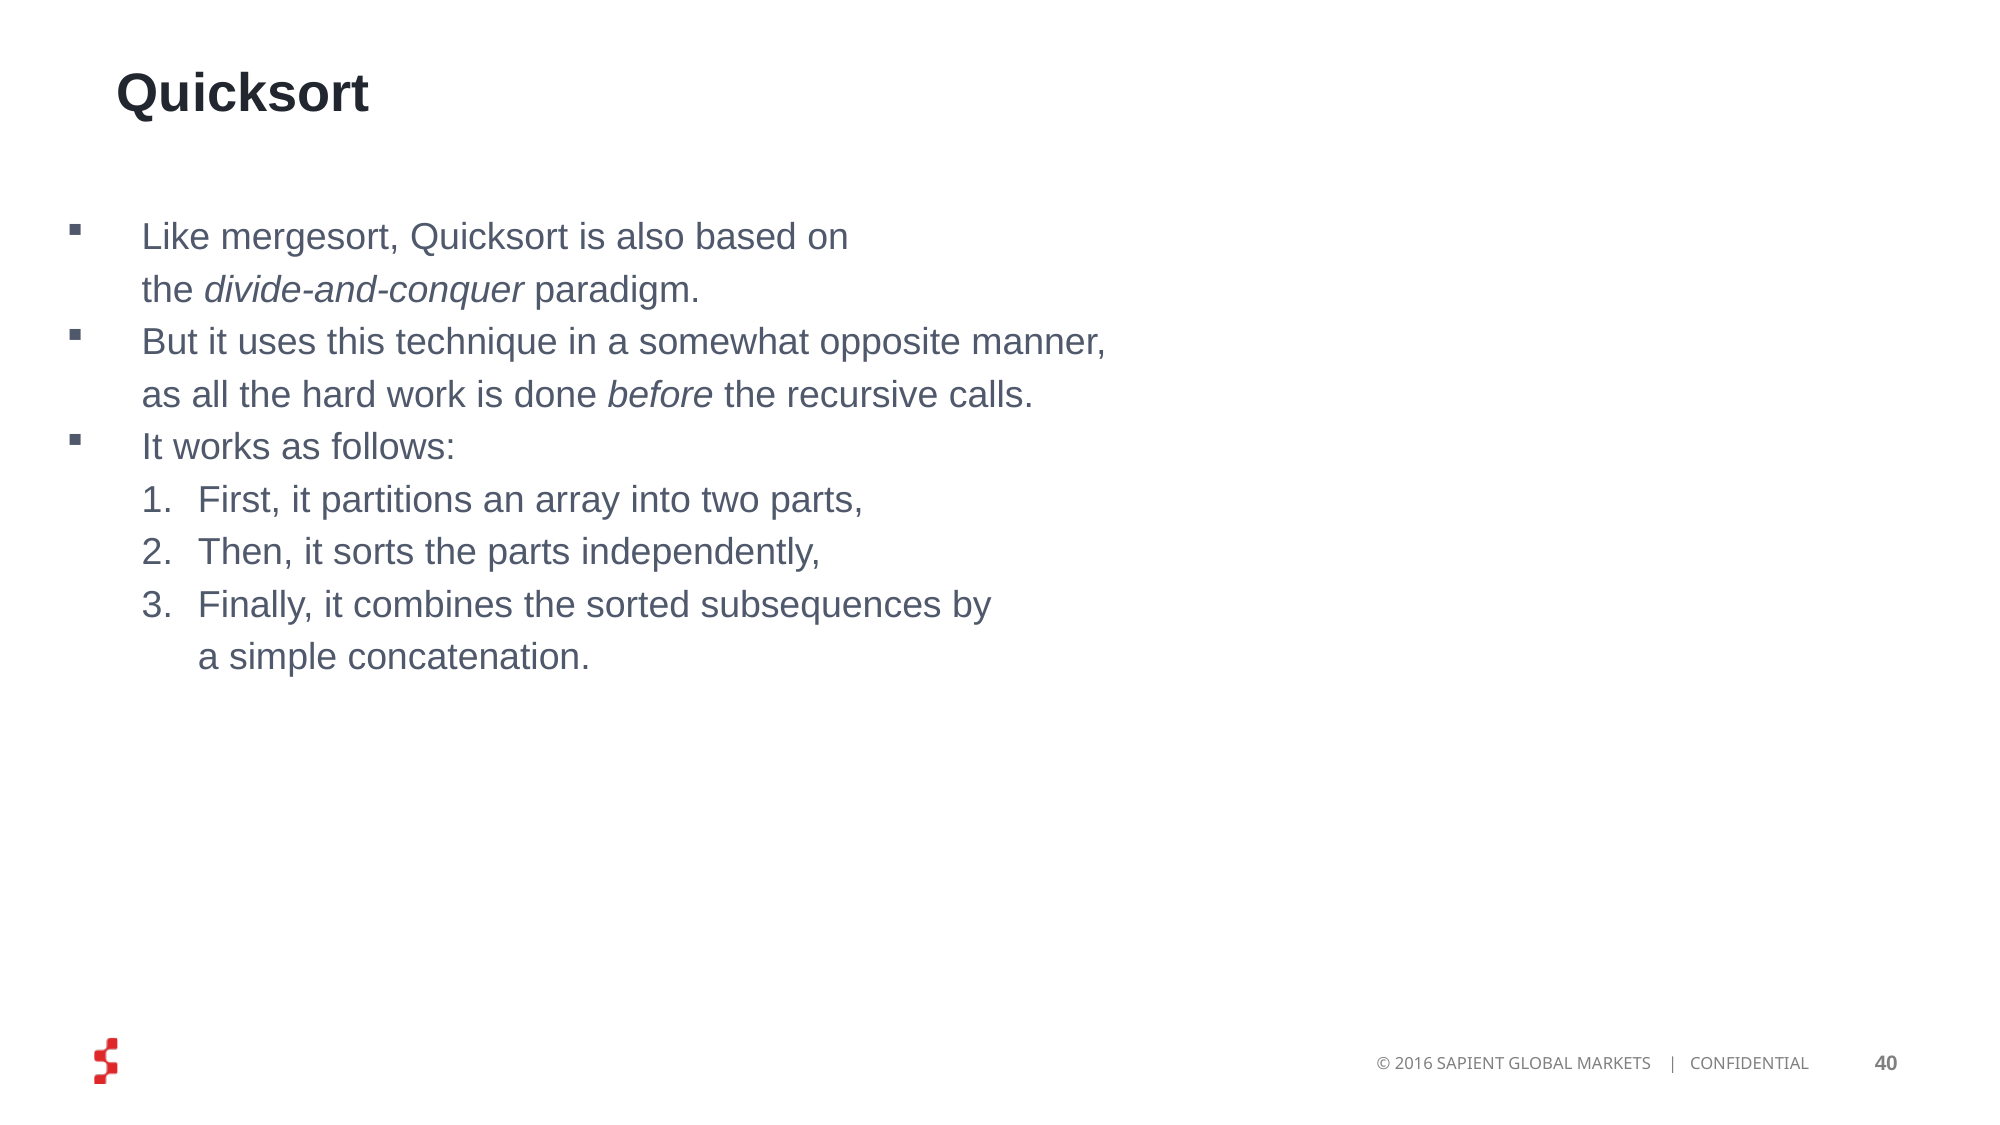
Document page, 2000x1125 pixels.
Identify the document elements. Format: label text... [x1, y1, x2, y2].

title Quicksort [116, 50, 1967, 163]
list Like mergesort, Quicksort is also based on the divide-and-conquer paradigm. But it uses this technique in a somewhat opposite manner, as all the hard work is done before the recursive calls. It works as follows: First, it partitions an array into two parts, Then, it sorts the parts independently, Finally, it combines the sorted subsequences by a simple concatenation. [66, 212, 1950, 1000]
